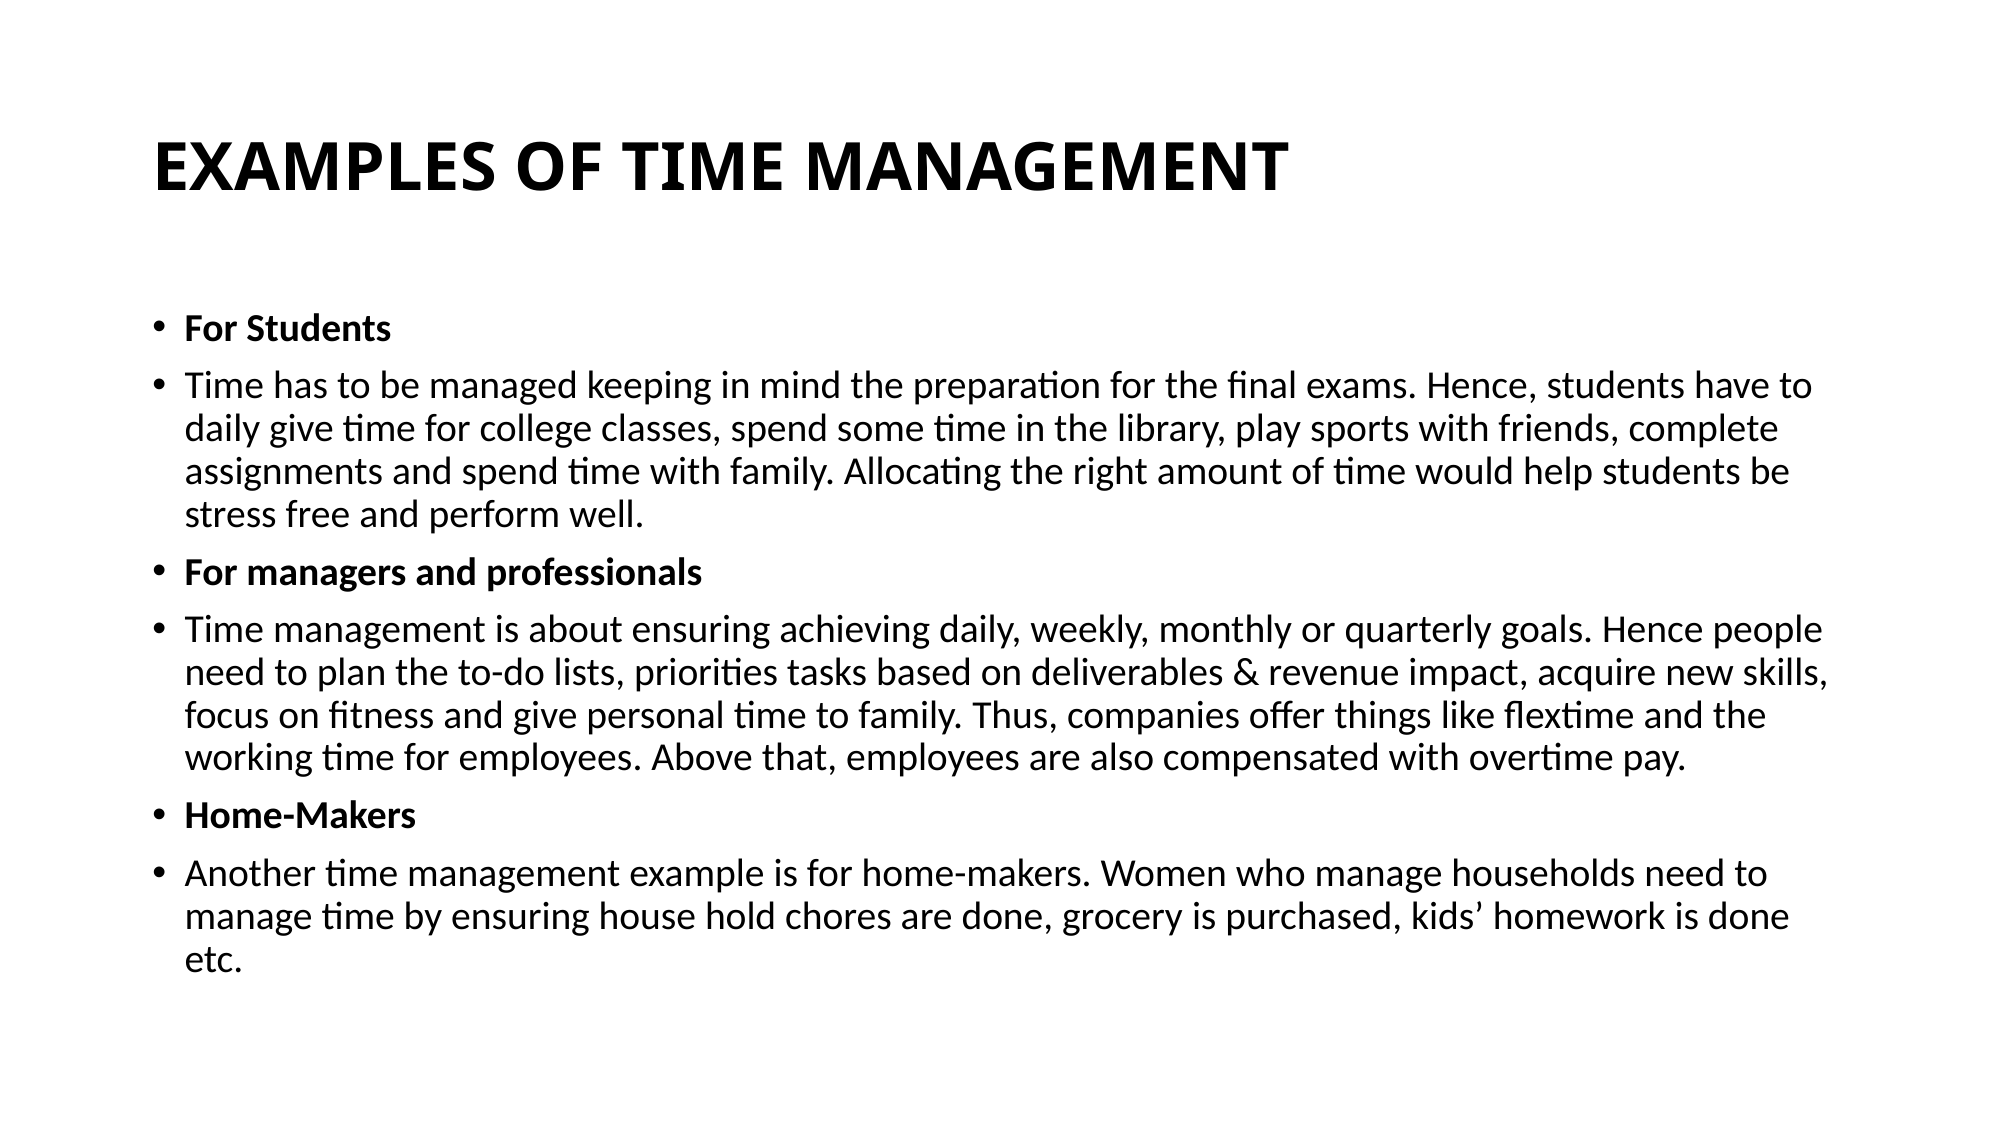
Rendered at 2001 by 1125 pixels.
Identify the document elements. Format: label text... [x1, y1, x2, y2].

list For Students Time has to be managed keeping in mind the preparation for the final exams. Hence, students have to daily give time for college classes, spend some time in the library, play sports with friends, complete assignments and spend time with family. Allocating the right amount of time would help students be stress free and perform well. For managers and professionals Time management is about ensuring achieving daily, weekly, monthly or quarterly goals. Hence people need to plan the to-do lists, priorities tasks based on deliverables & revenue impact, acquire new skills, focus on fitness and give personal time to family. Thus, companies offer things like flextime and the working time for employees. Above that, employees are also compensated with overtime pay. Home-Makers Another time management example is for home-makers. Women who manage households need to manage time by ensuring house hold chores are done, grocery is purchased, kids’ homework is done etc. [137, 299, 1863, 1014]
title EXAMPLES OF TIME MANAGEMENT [137, 59, 1863, 278]
